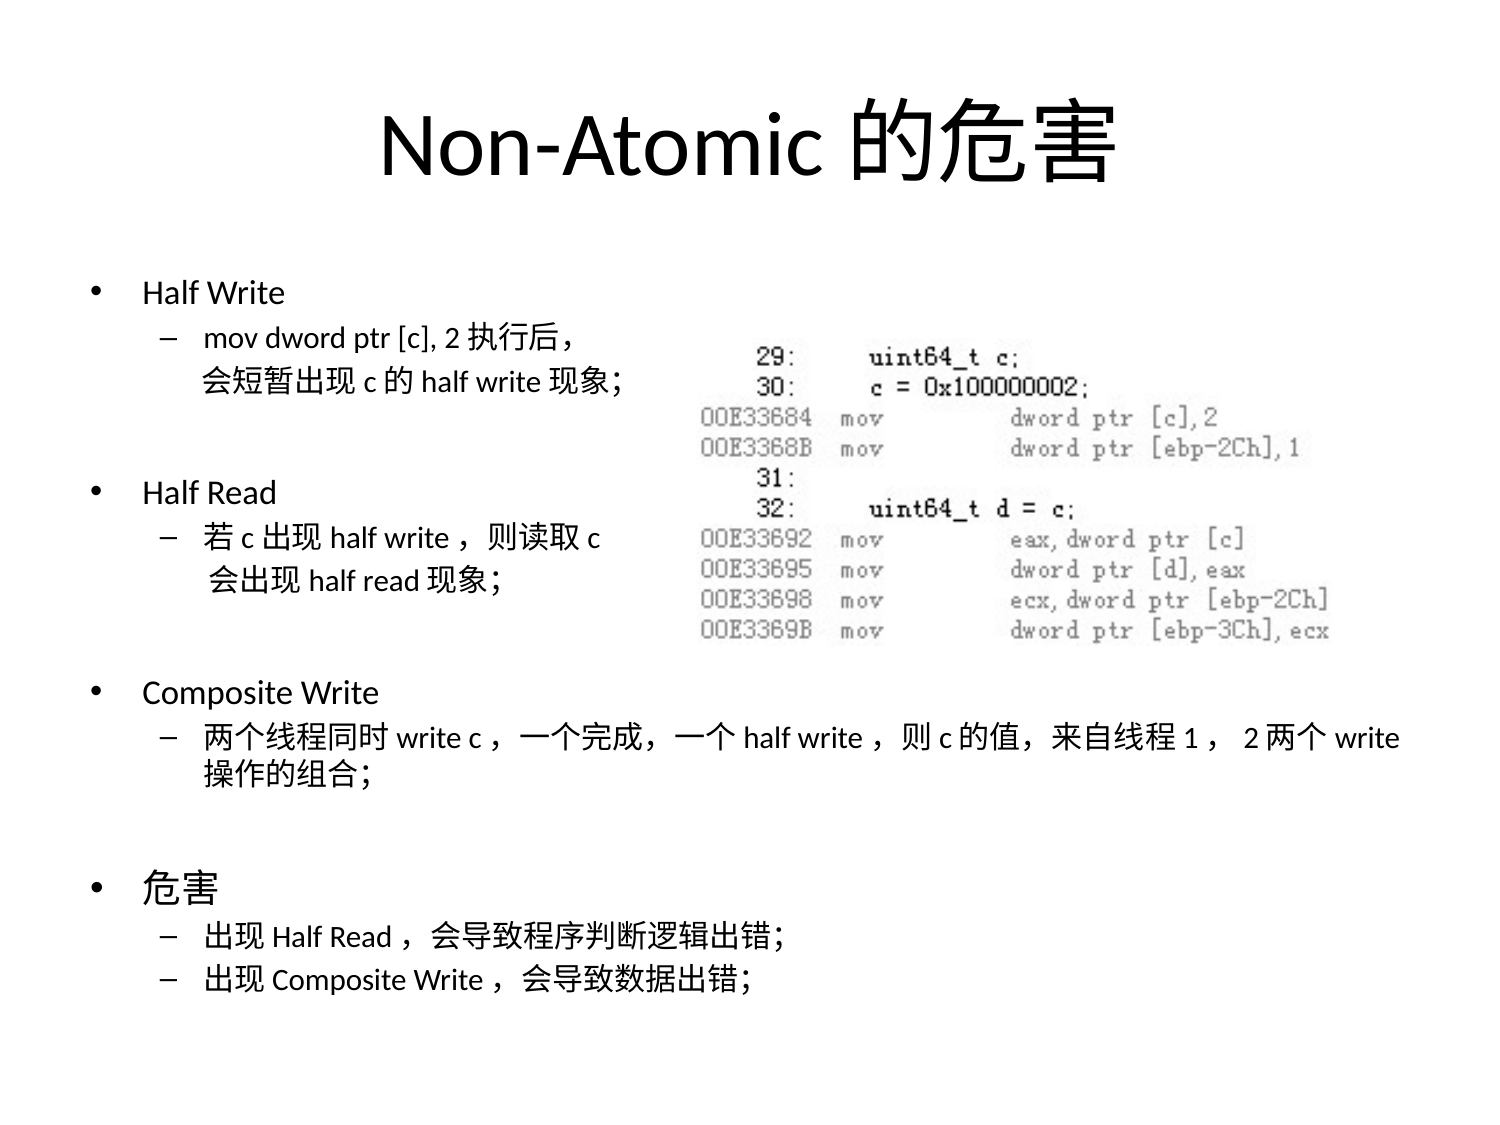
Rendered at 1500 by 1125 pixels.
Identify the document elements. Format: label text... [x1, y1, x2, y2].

title Non-Atomic的危害 [75, 45, 1425, 233]
list Half Write mov dword ptr [c], 2执行后， 会短暂出现c的half write现象； Half Read 若c出现half write，则读取c 会出现half read现象； Composite Write 两个线程同时write c，一个完成，一个half write，则c的值，来自线程1，2两个write操作的组合； 危害 出现Half Read，会导致程序判断逻辑出错； 出现Composite Write，会导致数据出错； [75, 262, 1425, 1005]
picture [678, 337, 1364, 646]
